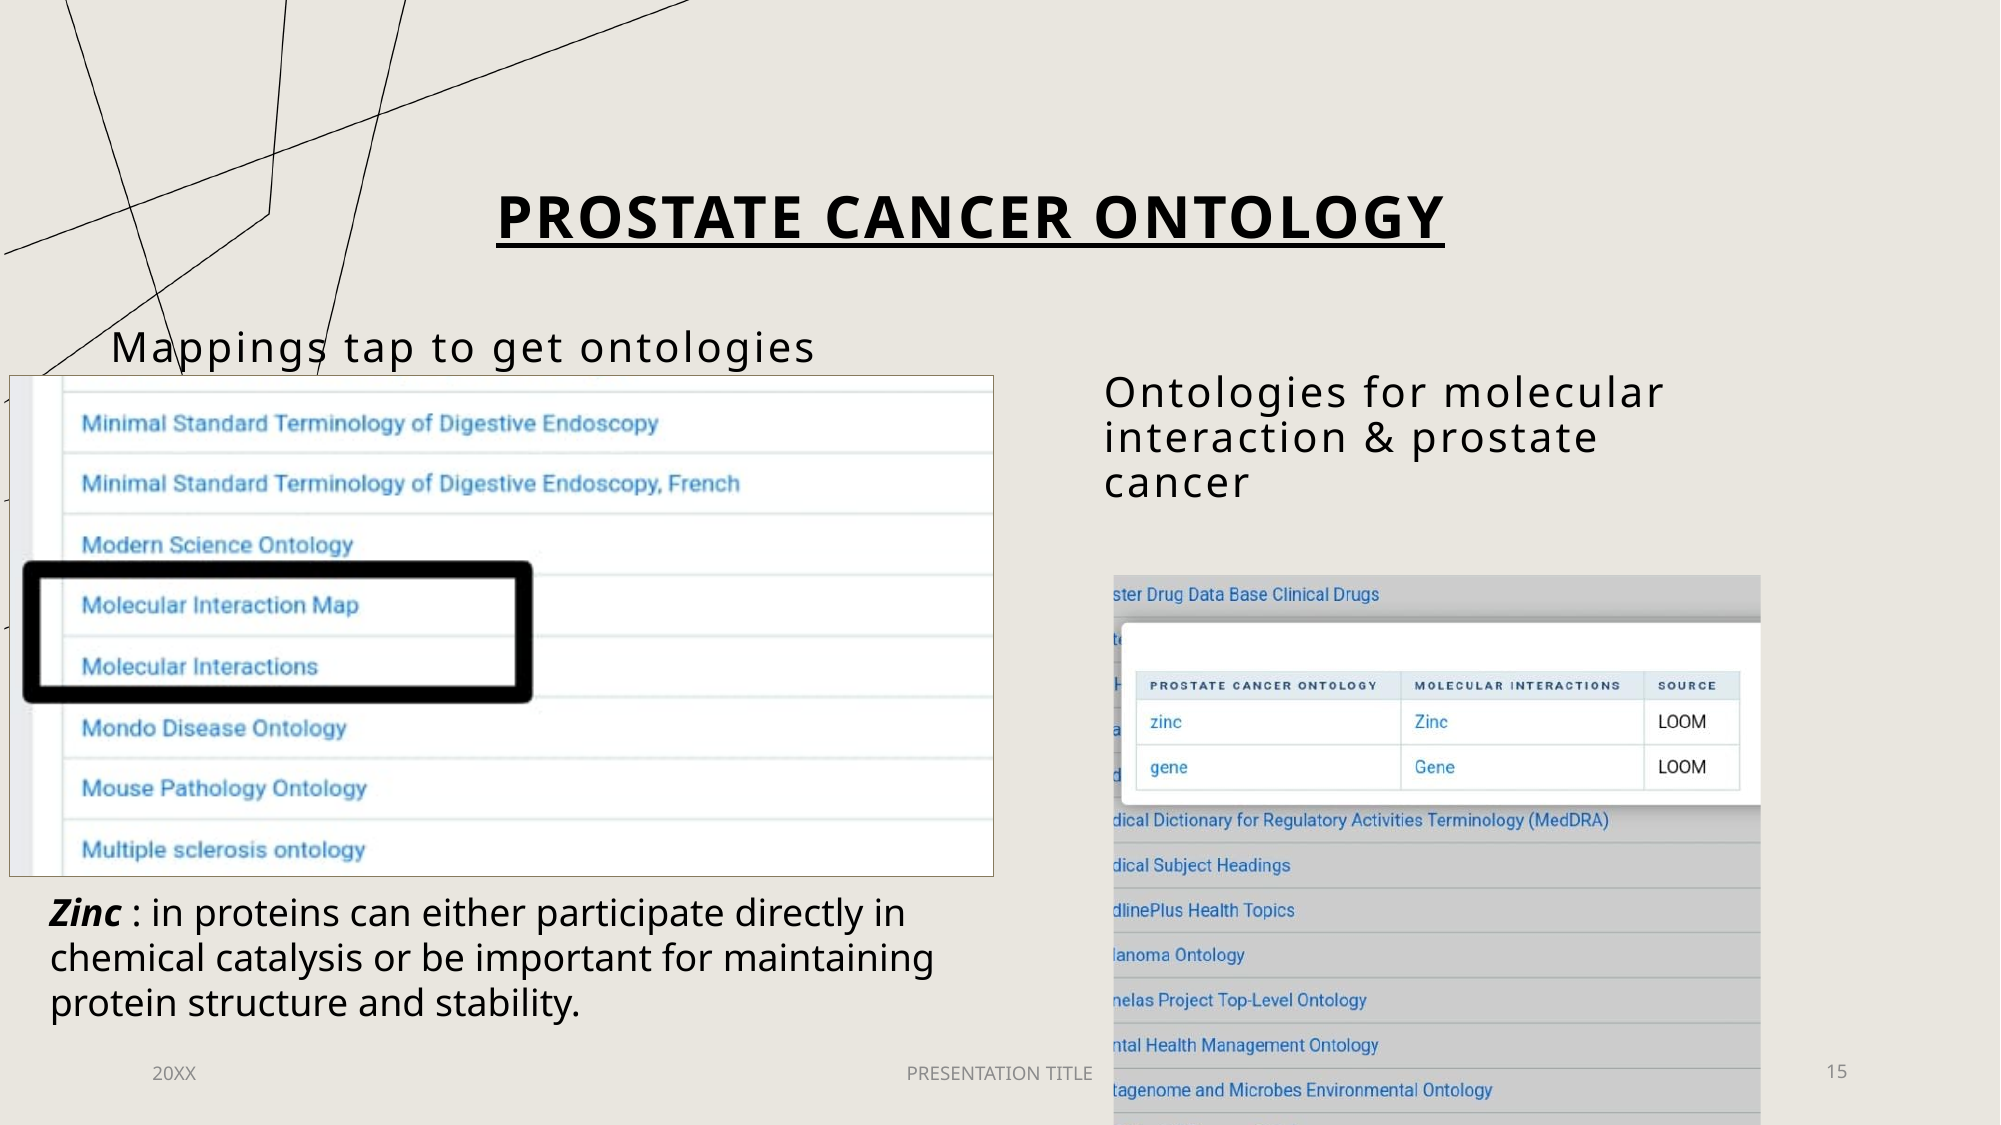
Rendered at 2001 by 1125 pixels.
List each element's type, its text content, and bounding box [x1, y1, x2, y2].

list Ontologies for molecular interaction & prostate cancer [1089, 379, 1736, 515]
slide_number 15 [1761, 1042, 1863, 1103]
slide_number 20XX [137, 1042, 588, 1103]
list Mappings tap to get ontologies [95, 244, 938, 375]
title Prostate Cancer Ontology [481, 146, 1863, 364]
text_box Zinc : in proteins can either participate directly in chemical catalysis or be important for maintaining protein structure and stability. [35, 881, 1035, 1032]
picture [1113, 575, 1761, 1125]
footer PRESENTATION TITLE [662, 1042, 1113, 1103]
picture [4, 0, 994, 877]
